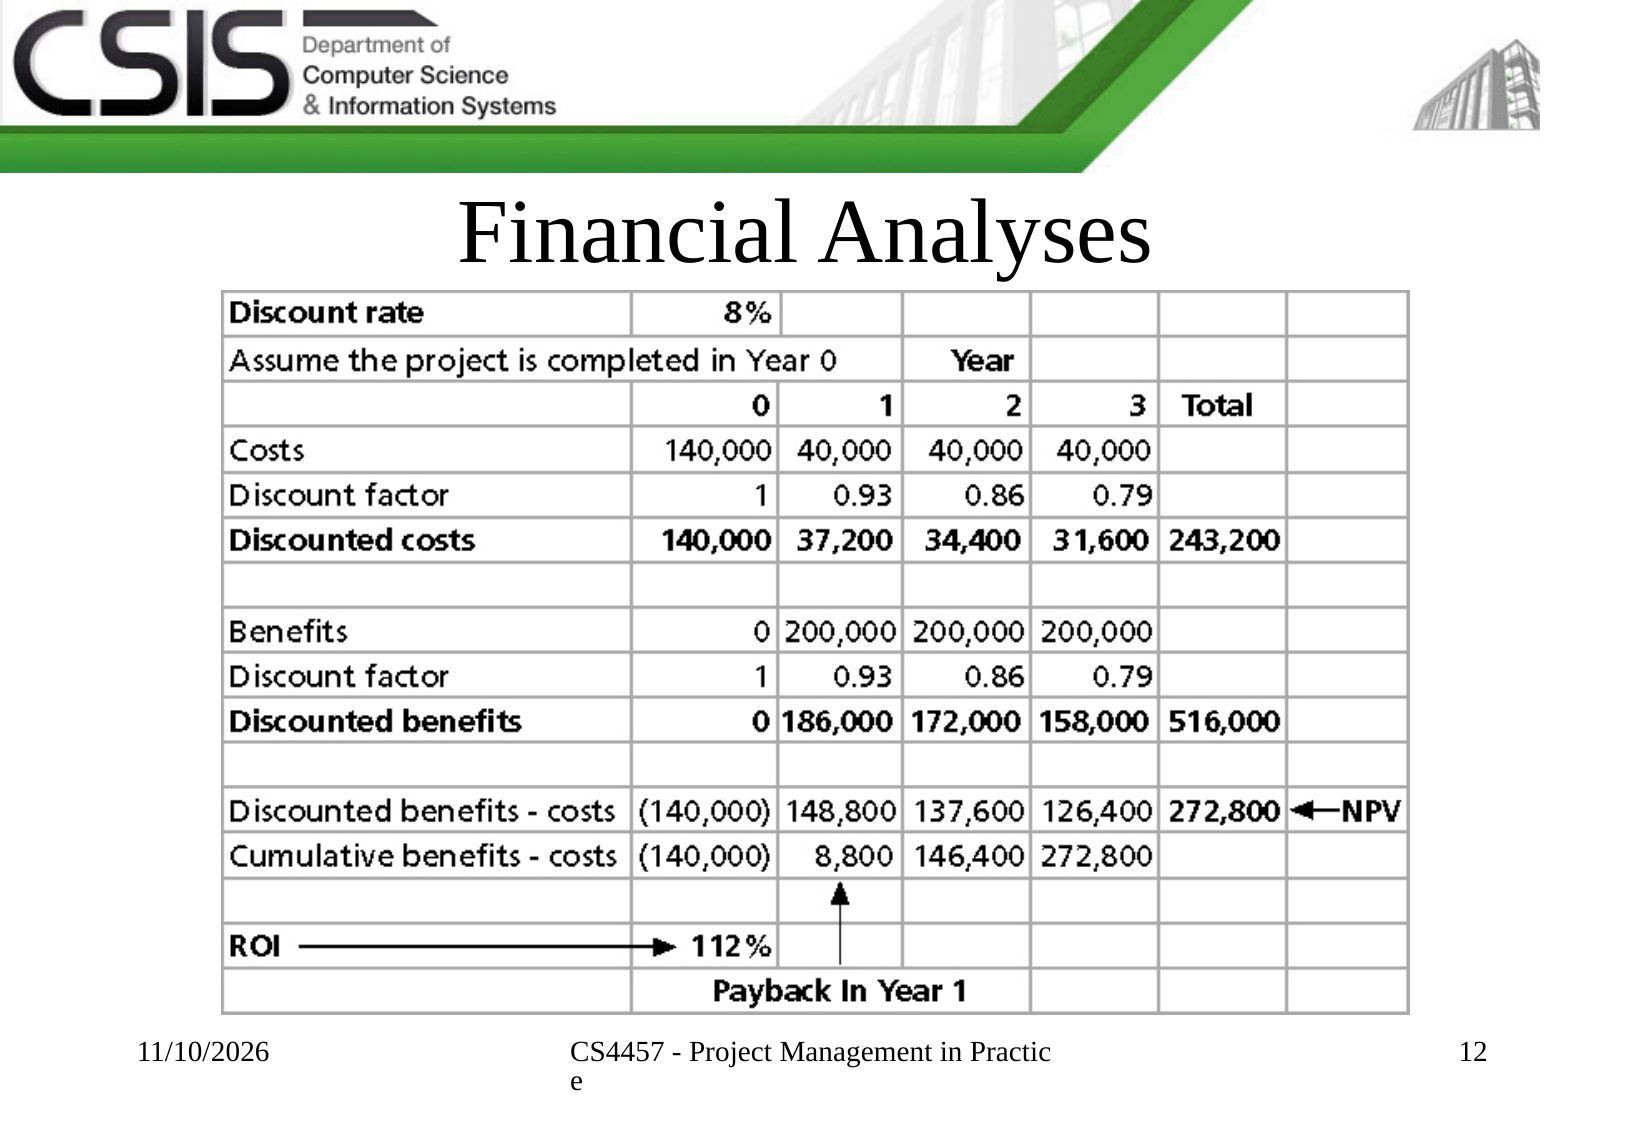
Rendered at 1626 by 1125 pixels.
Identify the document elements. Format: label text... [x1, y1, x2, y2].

footer CS4457 - Project Management in Practice [554, 1024, 1071, 1101]
title Financial Analyses [115, 181, 1498, 280]
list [0, 0, 1540, 173]
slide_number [121, 1024, 461, 1101]
slide_number 11 [1164, 1024, 1504, 1101]
picture [221, 290, 1410, 1016]
